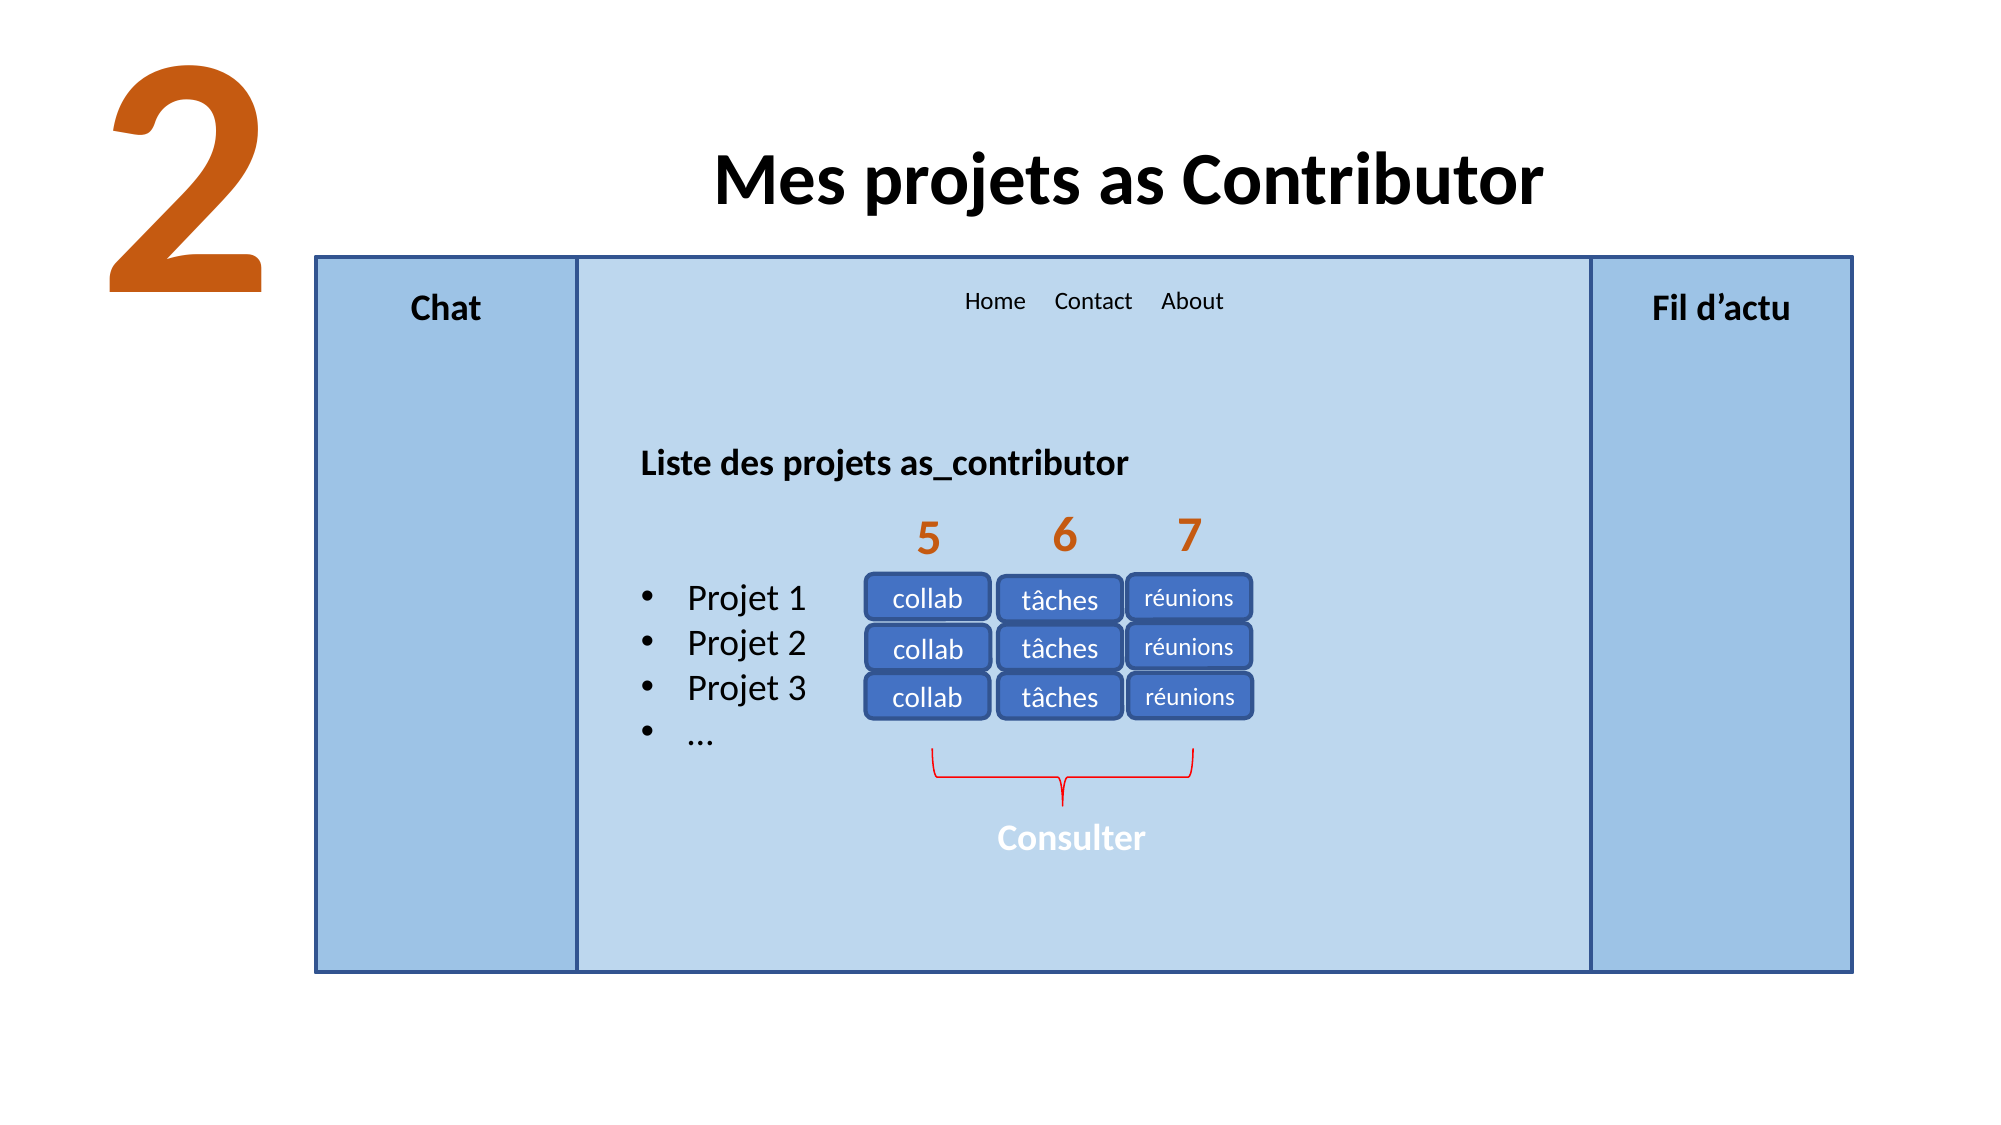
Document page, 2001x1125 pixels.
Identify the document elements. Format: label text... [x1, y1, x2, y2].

text_box 7 [1162, 494, 1212, 570]
text_box Fil d’actu [1390, 275, 2000, 336]
text_box Consulter [932, 805, 1212, 866]
text_box Liste des projets as_contributor Projet 1 Projet 2 Projet 3 … [626, 430, 1186, 761]
text_box Home Contact About [844, 277, 1357, 323]
text_box 6 [1037, 494, 1088, 570]
text_box réunions [1125, 620, 1254, 671]
text_box [314, 336, 579, 974]
text_box réunions [1125, 572, 1254, 621]
text_box collab [864, 622, 993, 672]
text_box [314, 255, 579, 275]
text_box [1589, 336, 1854, 974]
text_box [579, 255, 1589, 974]
text_box collab [863, 571, 992, 622]
text_box Chat [267, 275, 778, 336]
text_box tâches [995, 671, 1125, 721]
text_box [931, 748, 1194, 805]
text_box tâches [995, 573, 1125, 623]
text_box réunions [1126, 670, 1255, 721]
text_box tâches [995, 622, 1125, 671]
text_box 2 [83, 0, 267, 370]
text_box 5 [901, 497, 952, 571]
text_box Mes projets as Contributor [647, 122, 1612, 228]
text_box collab [863, 671, 992, 721]
text_box [1589, 255, 1854, 275]
